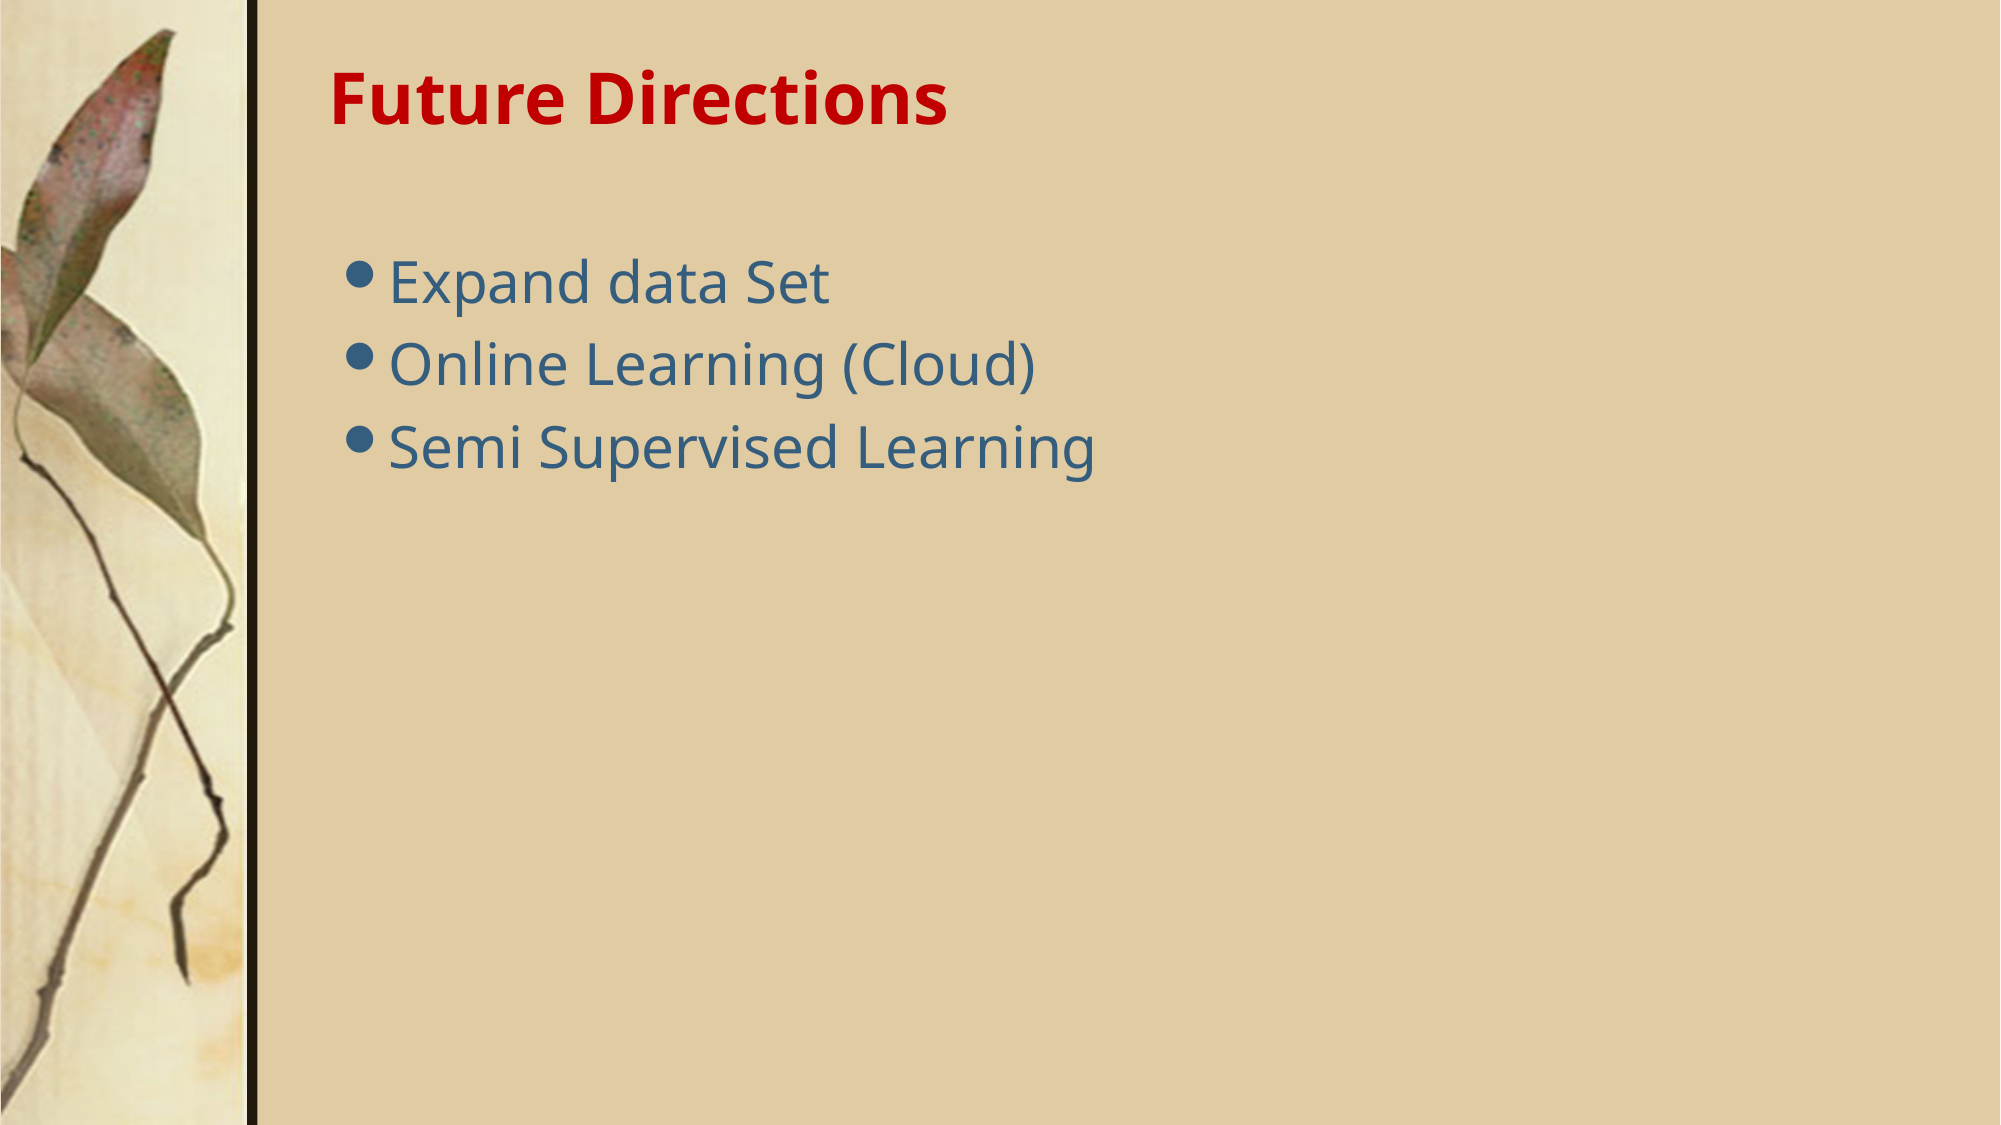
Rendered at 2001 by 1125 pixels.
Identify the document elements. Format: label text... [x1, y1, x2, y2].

list Expand data Set Online Learning (Cloud) Semi Supervised Learning [313, 237, 1954, 1025]
picture [1, 0, 247, 1125]
title Future Directions [313, 45, 1954, 233]
